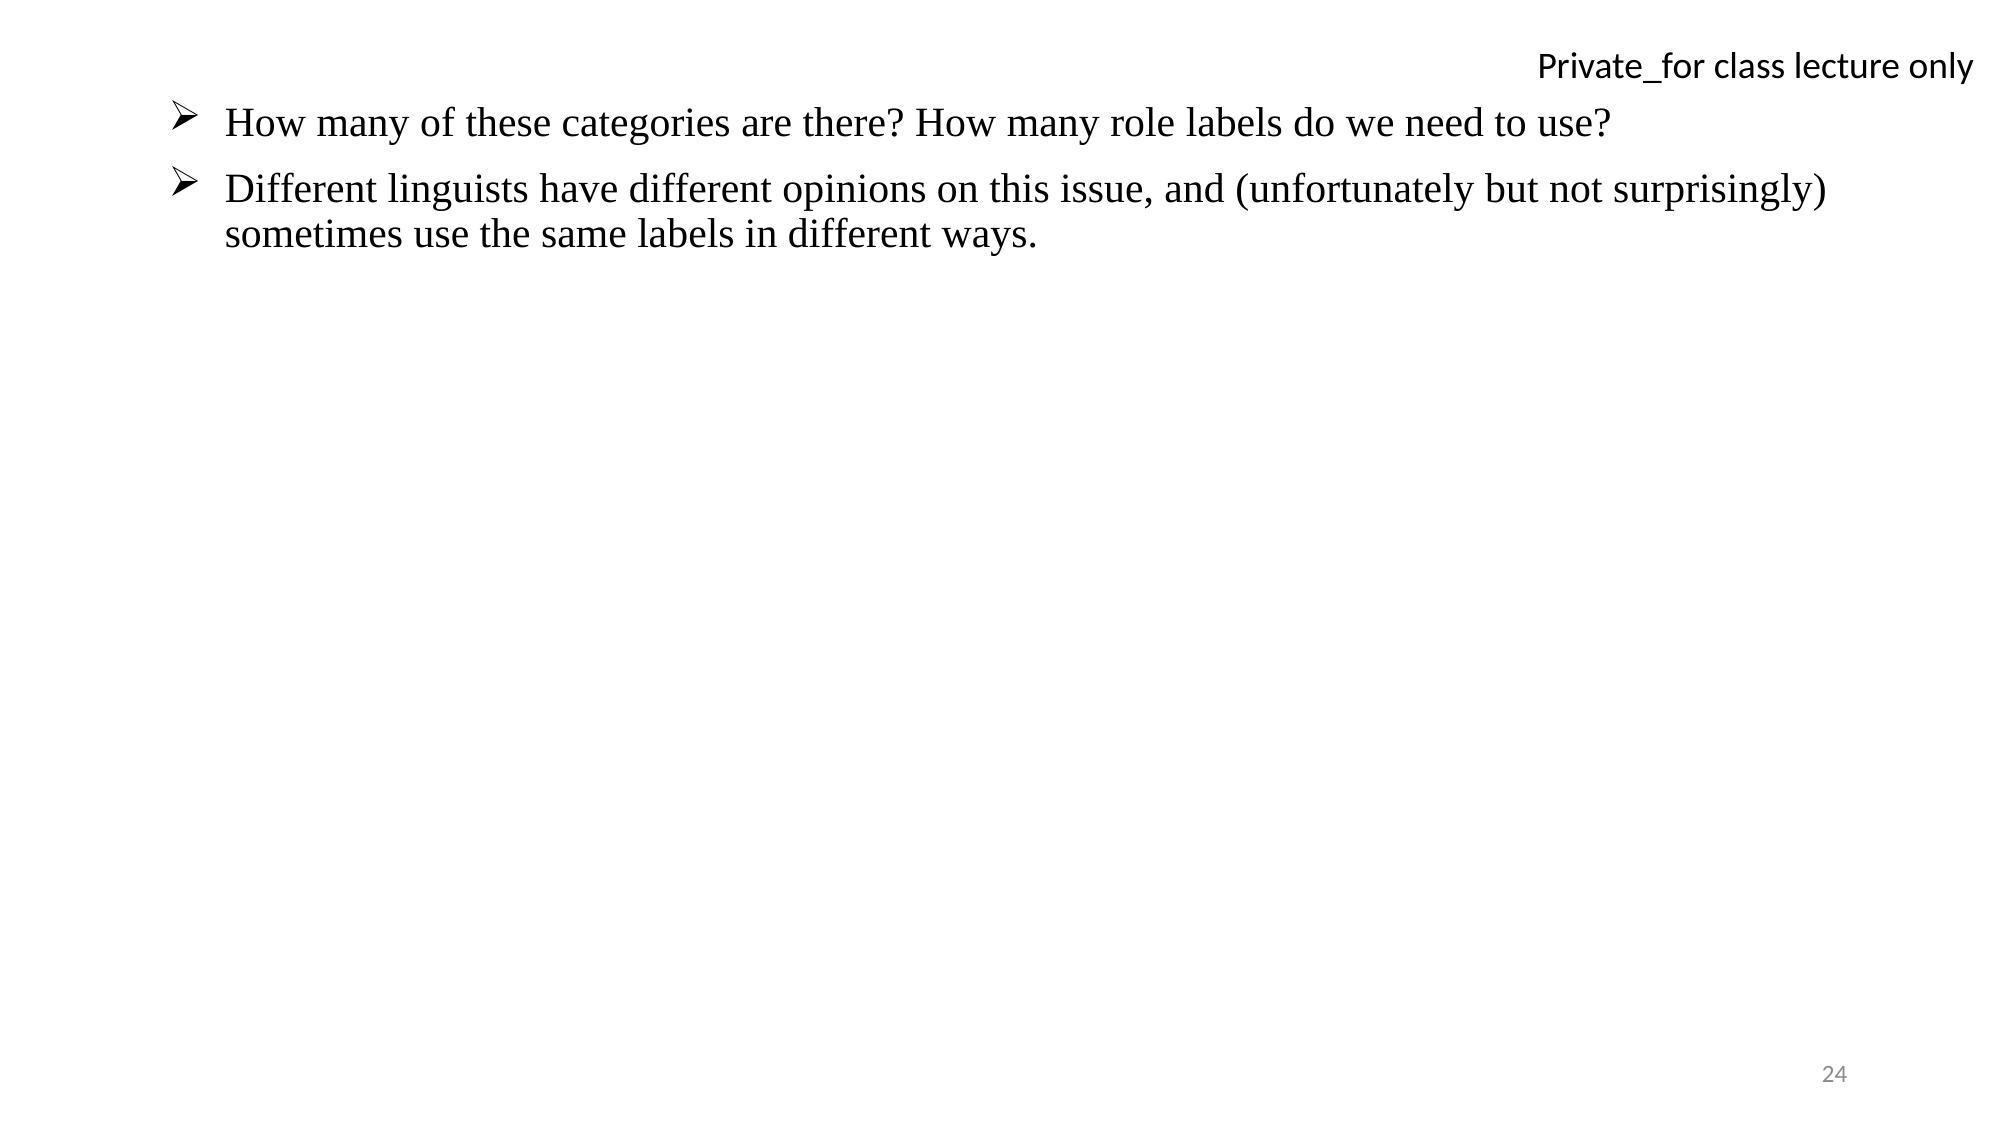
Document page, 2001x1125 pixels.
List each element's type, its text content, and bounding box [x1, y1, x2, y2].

subtitle How many of these categories are there? How many role labels do we need to use? Different linguists have different opinions on this issue, and (unfortunately but not surprisingly) sometimes use the same labels in different ways. [153, 92, 2000, 1043]
slide_number 24 [1412, 1042, 1863, 1103]
